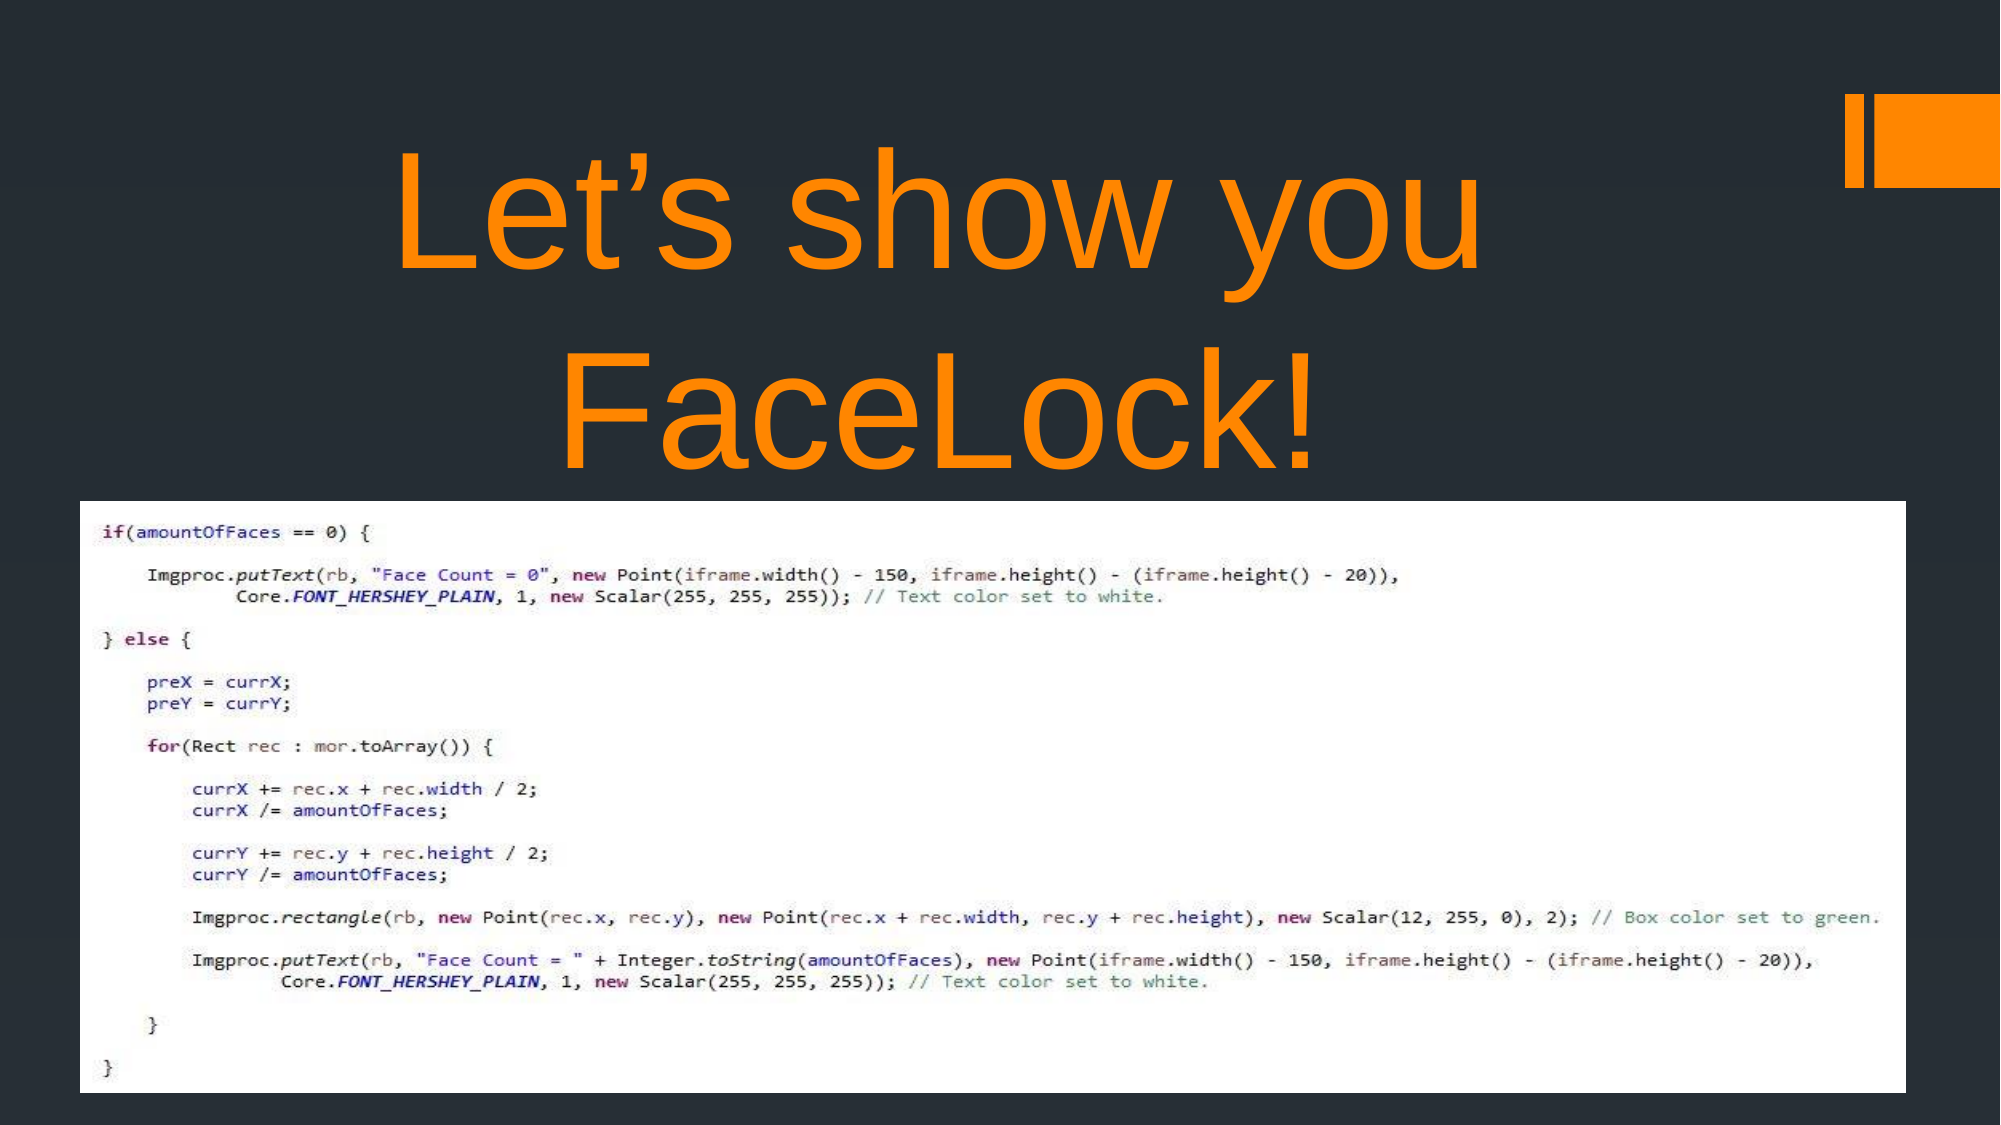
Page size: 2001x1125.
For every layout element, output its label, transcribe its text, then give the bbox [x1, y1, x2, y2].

title Let’s show you FaceLock! [234, 32, 1645, 500]
picture [80, 500, 1907, 1094]
